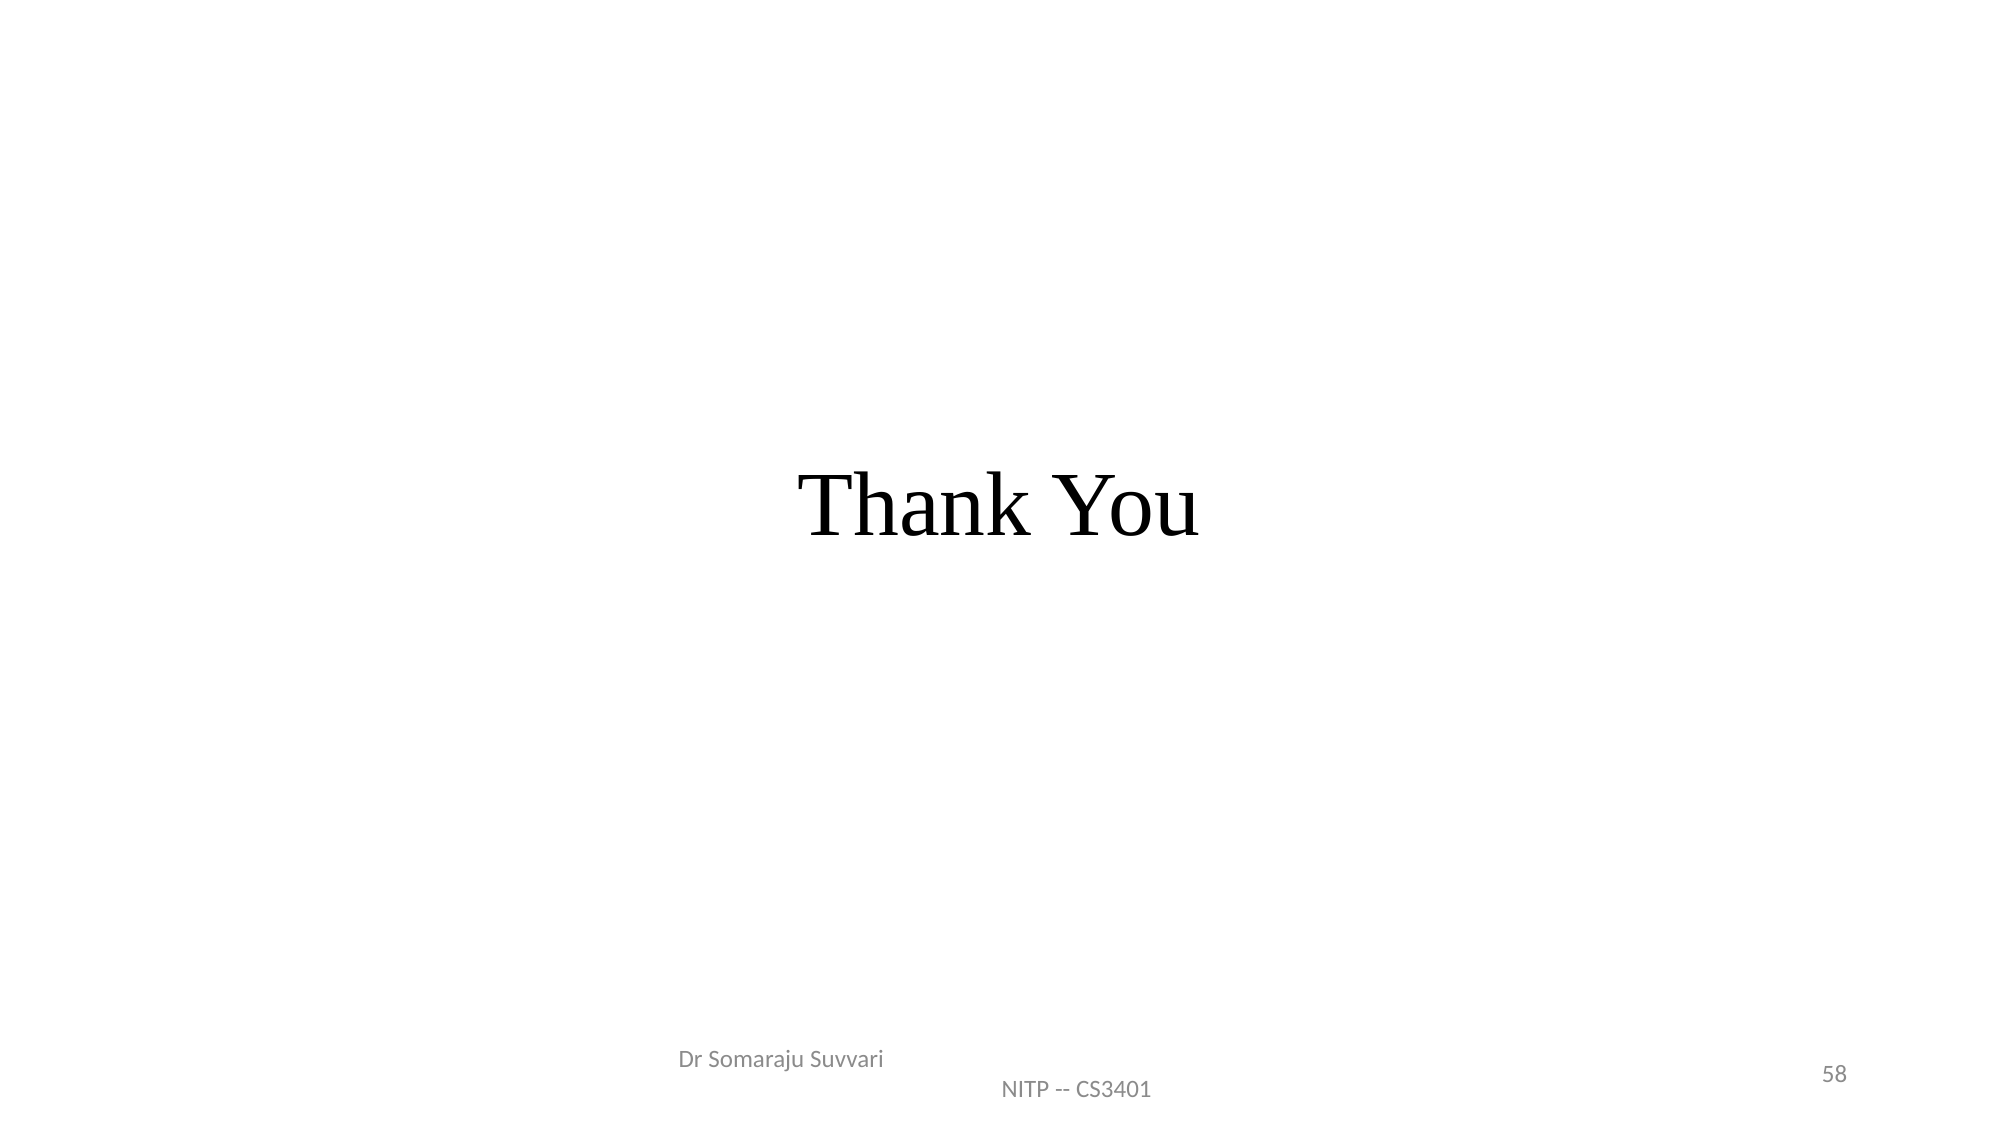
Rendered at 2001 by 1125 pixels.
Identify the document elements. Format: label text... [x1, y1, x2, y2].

title Thank You [98, 412, 1899, 600]
slide_number 58 [1412, 1042, 1863, 1103]
footer Dr Somaraju Suvvari NITP -- CS3401 [662, 1042, 1338, 1103]
